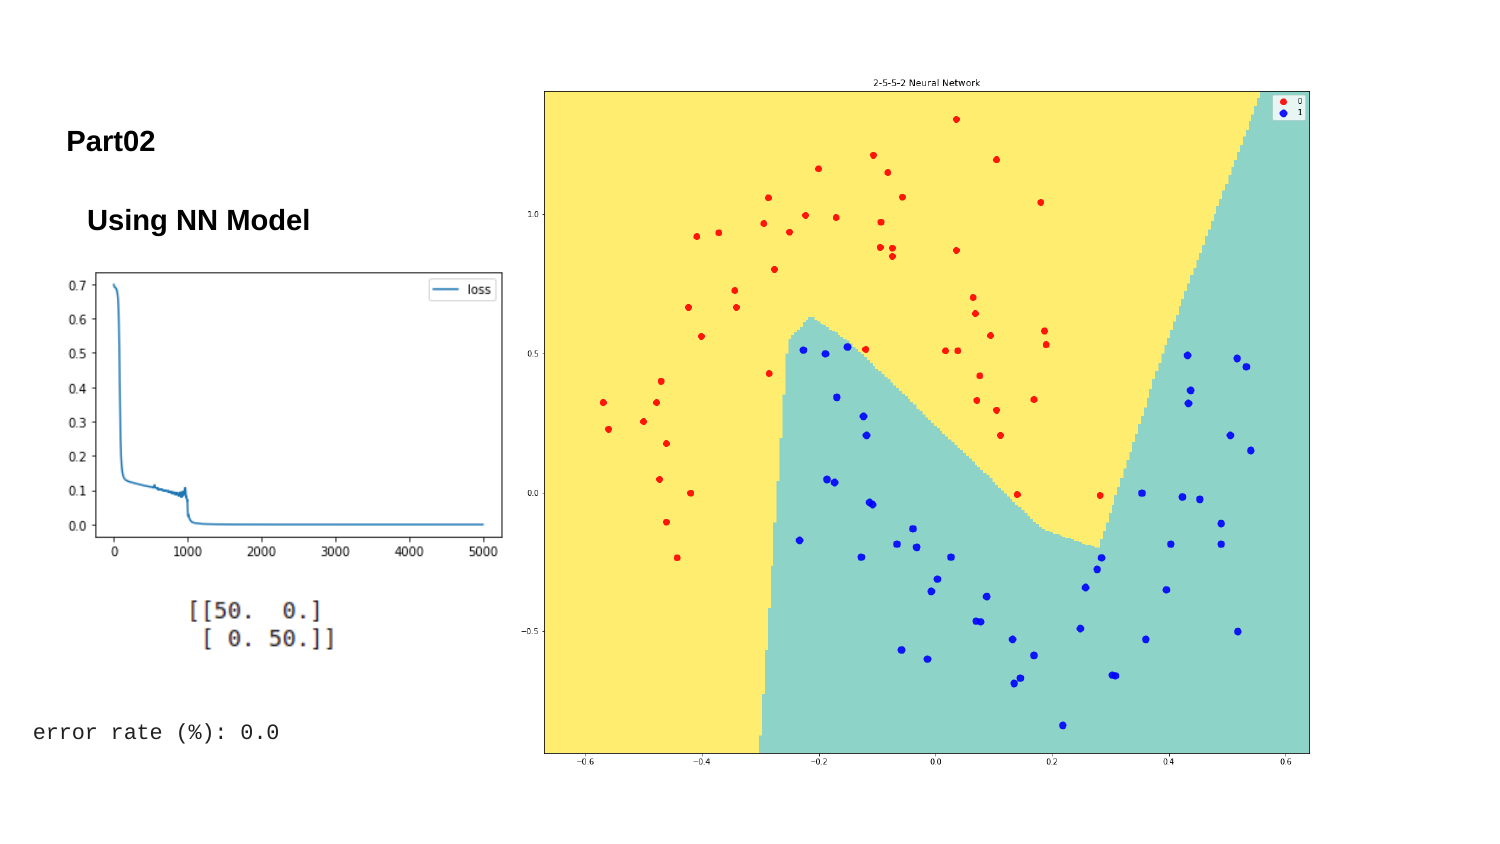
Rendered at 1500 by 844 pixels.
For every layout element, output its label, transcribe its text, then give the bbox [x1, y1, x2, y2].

picture [59, 265, 510, 566]
text_box error rate (%): 0.0 [17, 704, 510, 758]
text_box Using NN Model [72, 186, 510, 251]
text_box Part02 [43, 107, 510, 173]
picture [173, 586, 354, 676]
picture [515, 73, 1314, 771]
